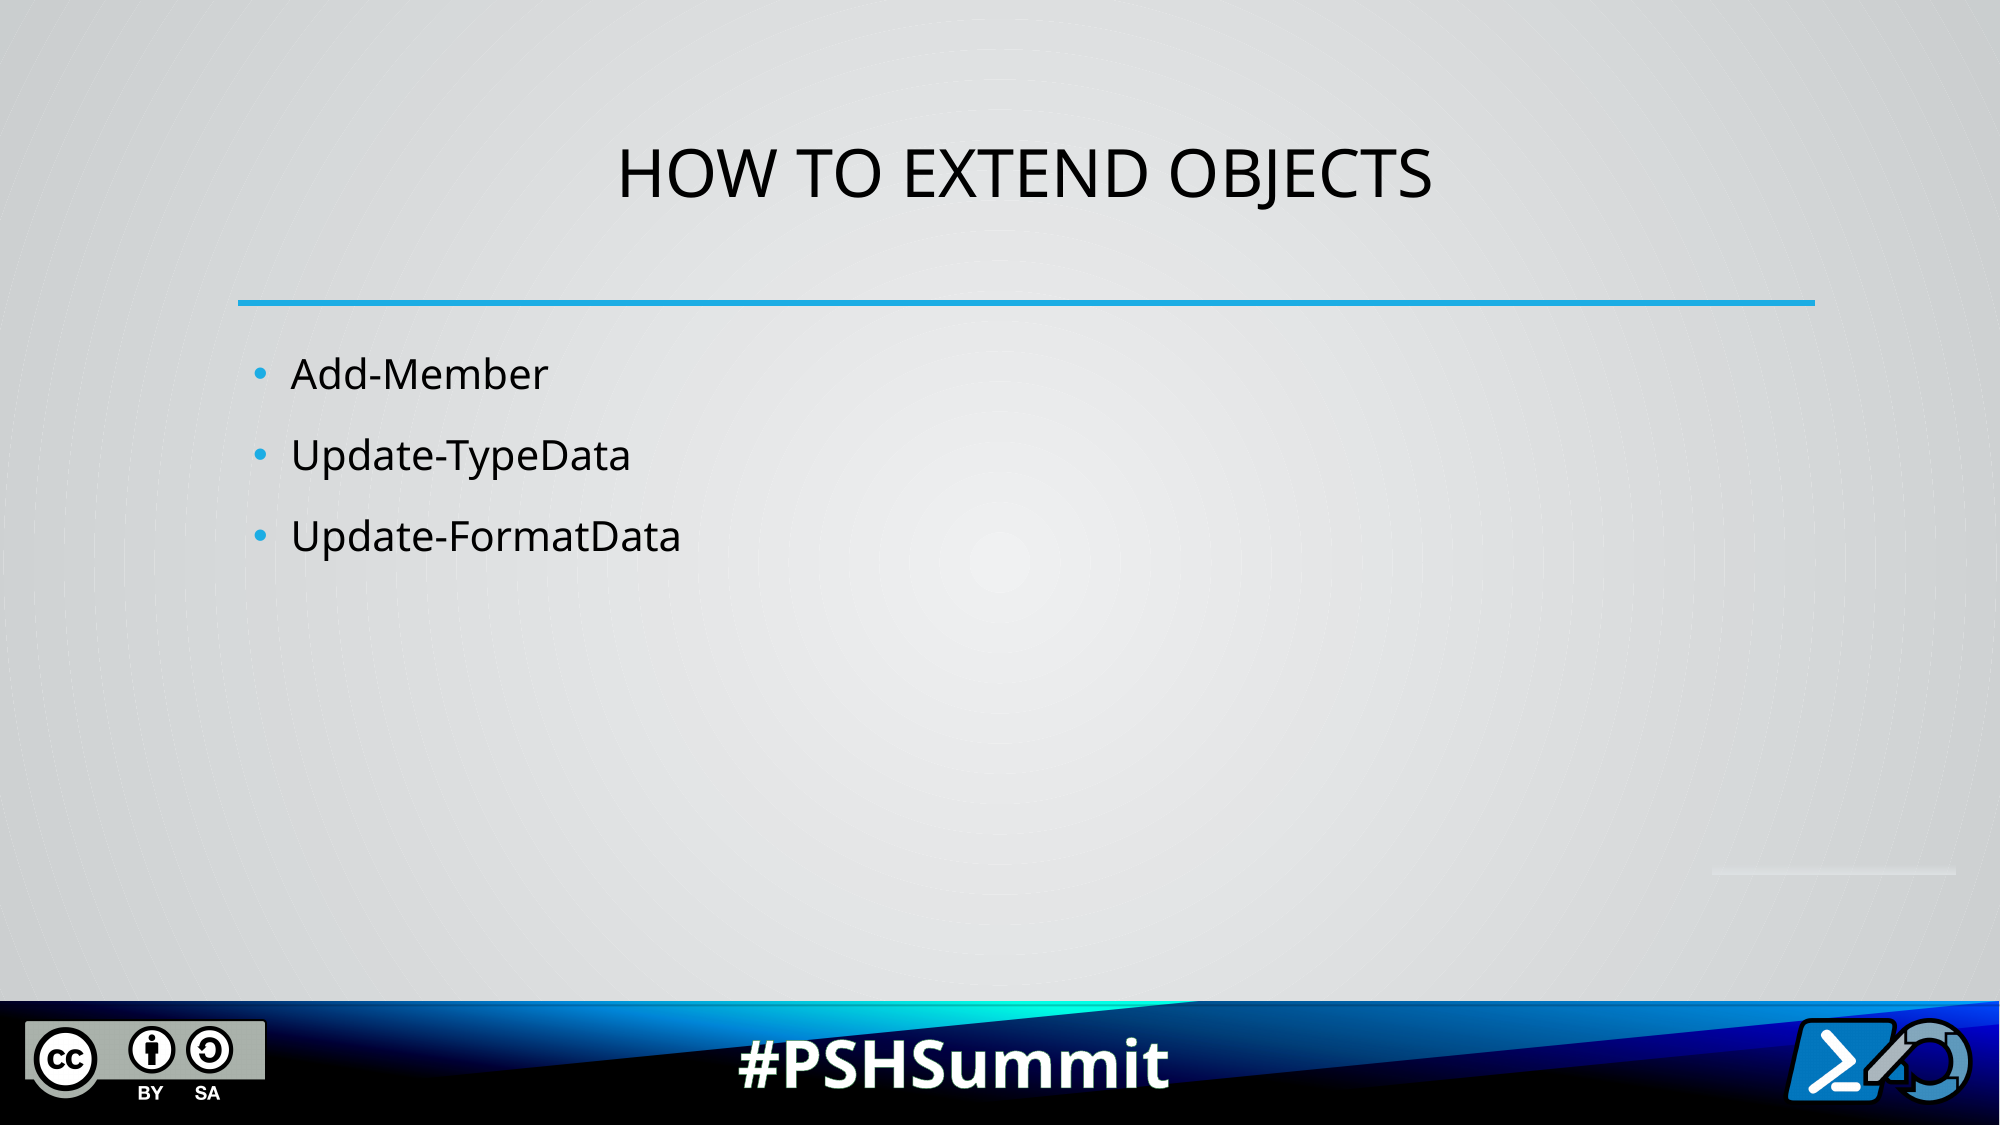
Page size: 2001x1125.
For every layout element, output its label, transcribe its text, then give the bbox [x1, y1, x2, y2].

title How to extend objects [238, 131, 1814, 305]
list Add-Member Update-TypeData Update-FormatData [238, 330, 1814, 897]
picture [0, 1001, 1999, 1125]
